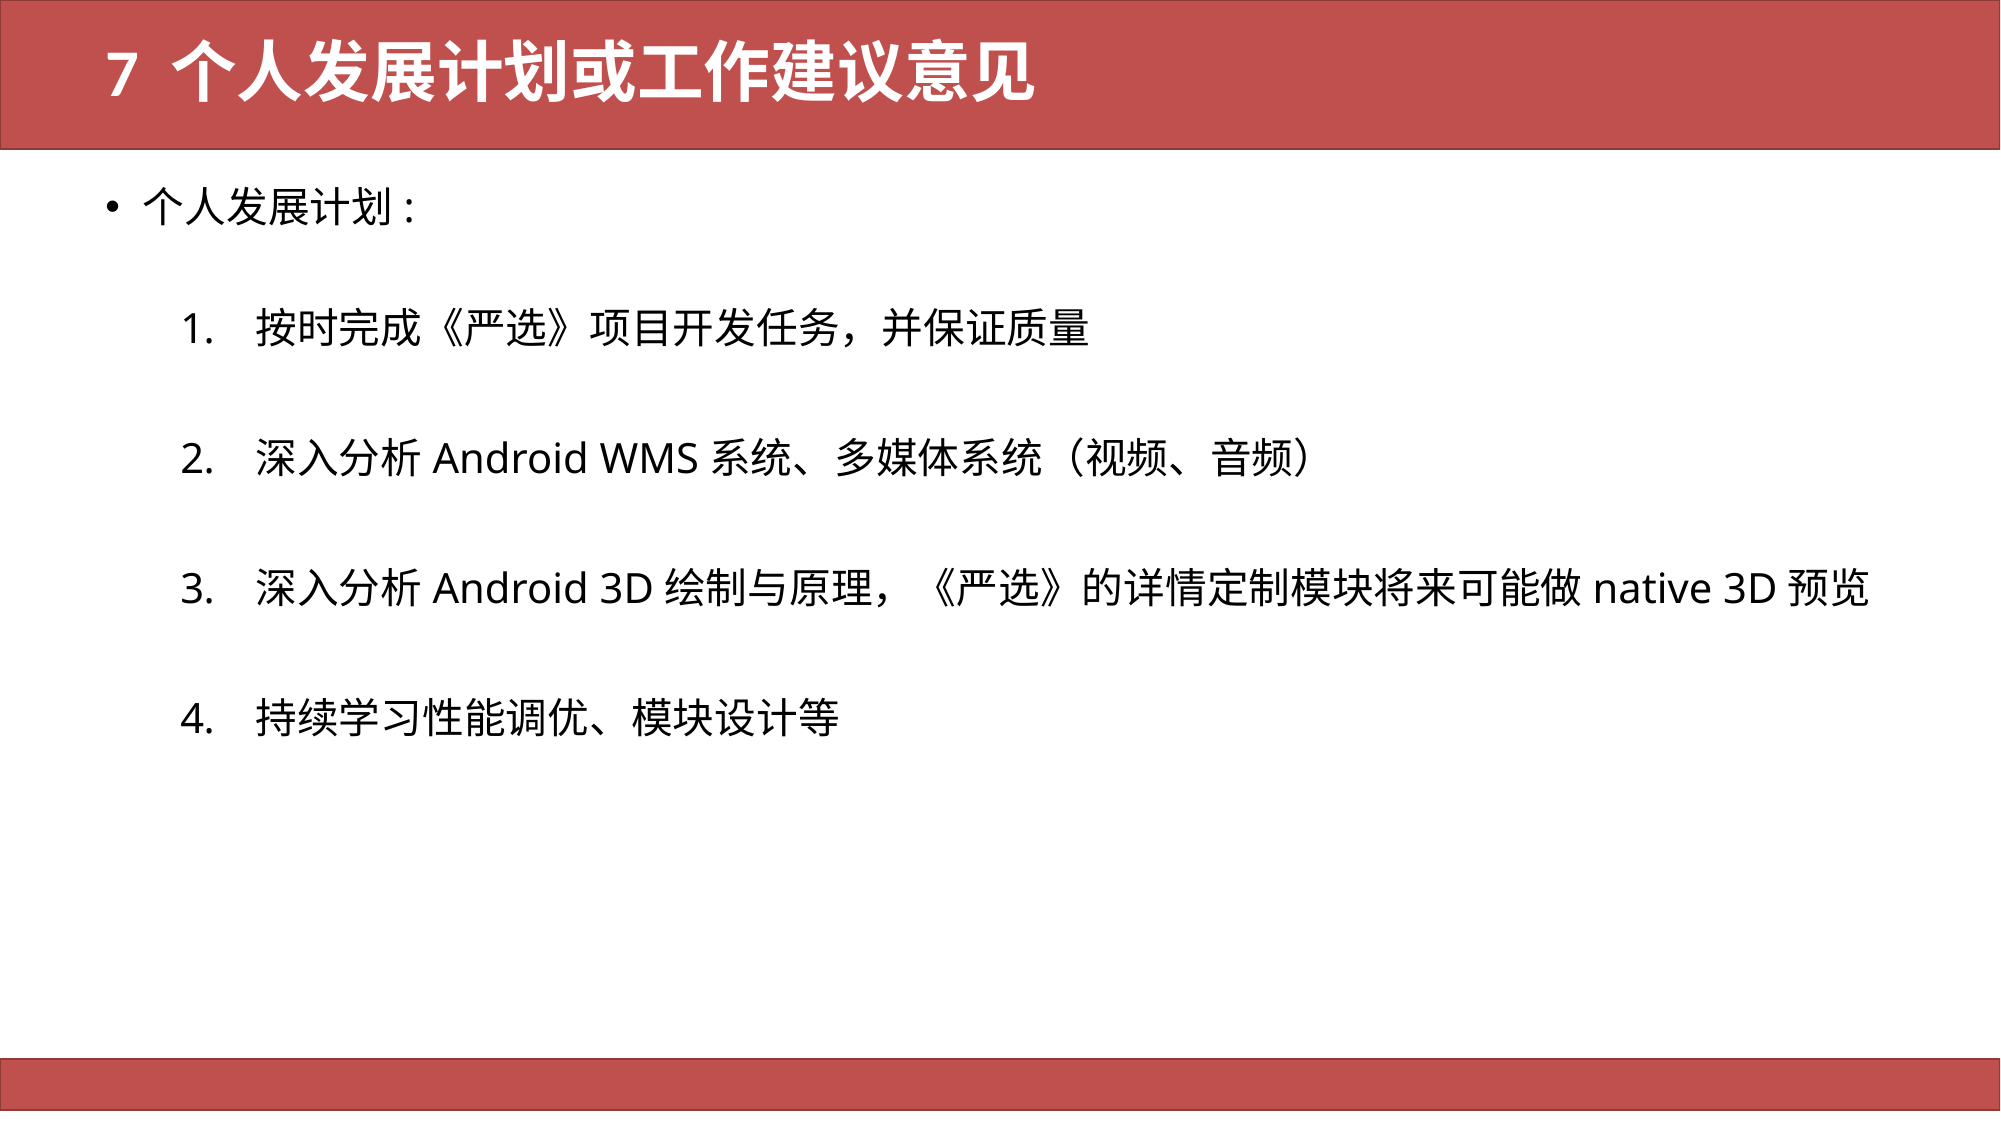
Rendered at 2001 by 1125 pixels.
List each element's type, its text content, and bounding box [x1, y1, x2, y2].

title 7 个人发展计划或工作建议意见 [90, 29, 1816, 120]
list 个人发展计划: 按时完成《严选》项目开发任务，并保证质量 深入分析Android WMS系统、多媒体系统（视频、音频） 深入分析Android 3D绘制与原理，《严选》的详情定制模块将来可能做native 3D预览 持续学习性能调优、模块设计等 [90, 178, 1910, 1014]
